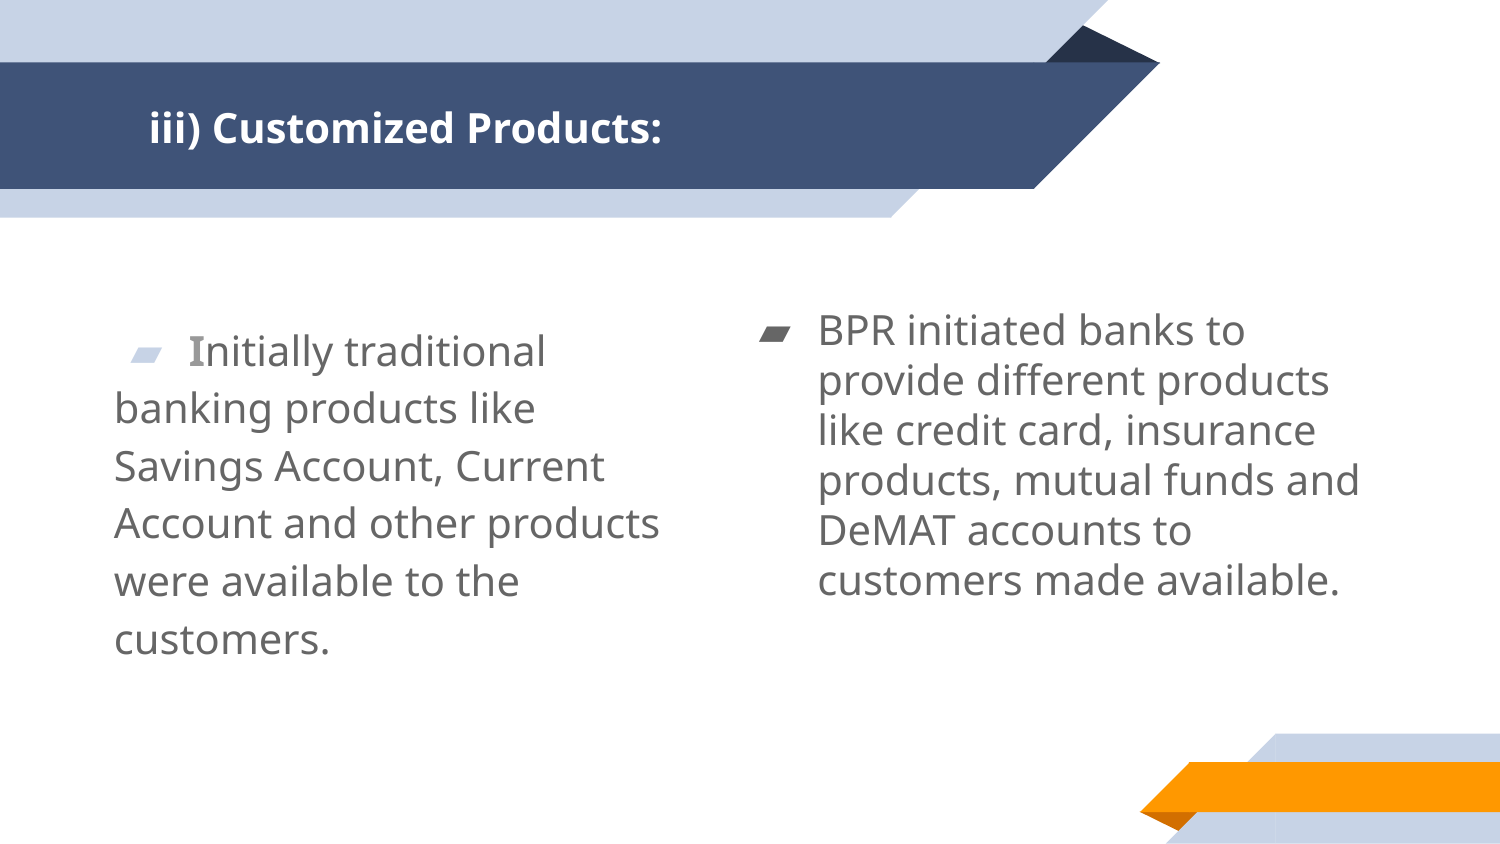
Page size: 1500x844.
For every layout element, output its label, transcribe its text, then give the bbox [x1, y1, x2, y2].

list Initially traditional banking products like Savings Account, Current Account and other products were available to the customers. [98, 252, 682, 700]
title iii) Customized Products: [133, 64, 997, 190]
list BPR initiated banks to provide different products like credit card, insurance products, mutual funds and DeMAT accounts to customers made available. [727, 288, 1406, 736]
